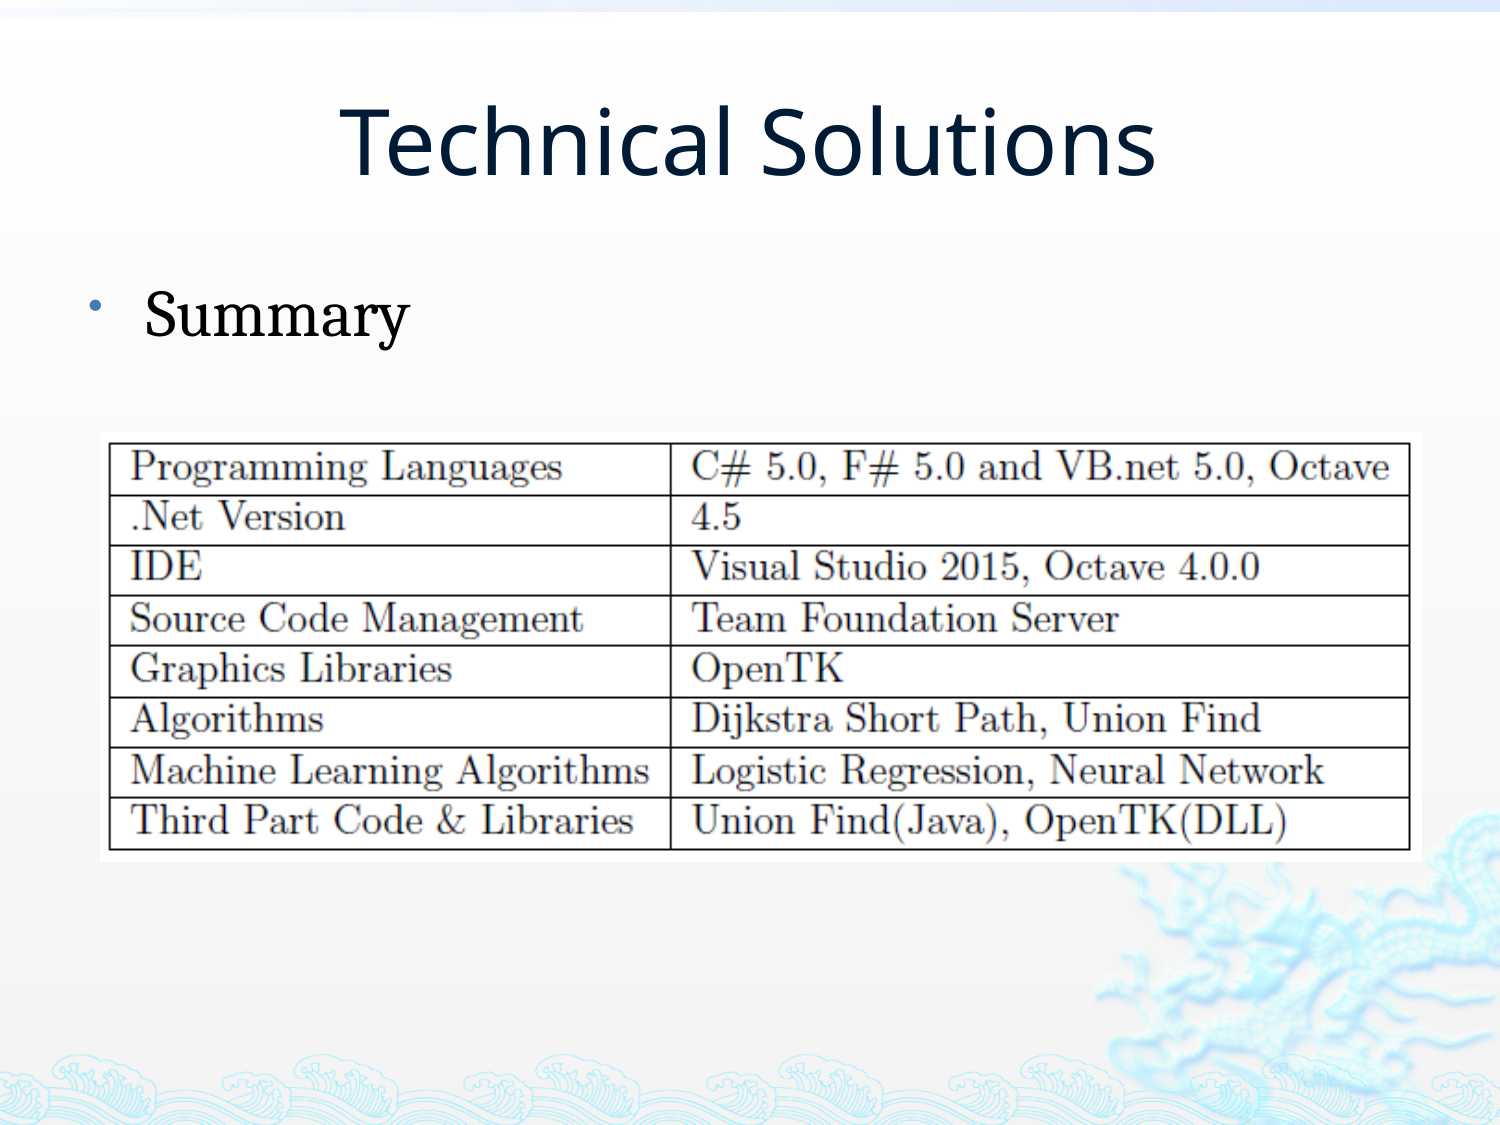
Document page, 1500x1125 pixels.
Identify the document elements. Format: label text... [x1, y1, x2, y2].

list Summary [75, 262, 1425, 1005]
picture [99, 431, 1423, 863]
title Technical Solutions [75, 45, 1425, 233]
